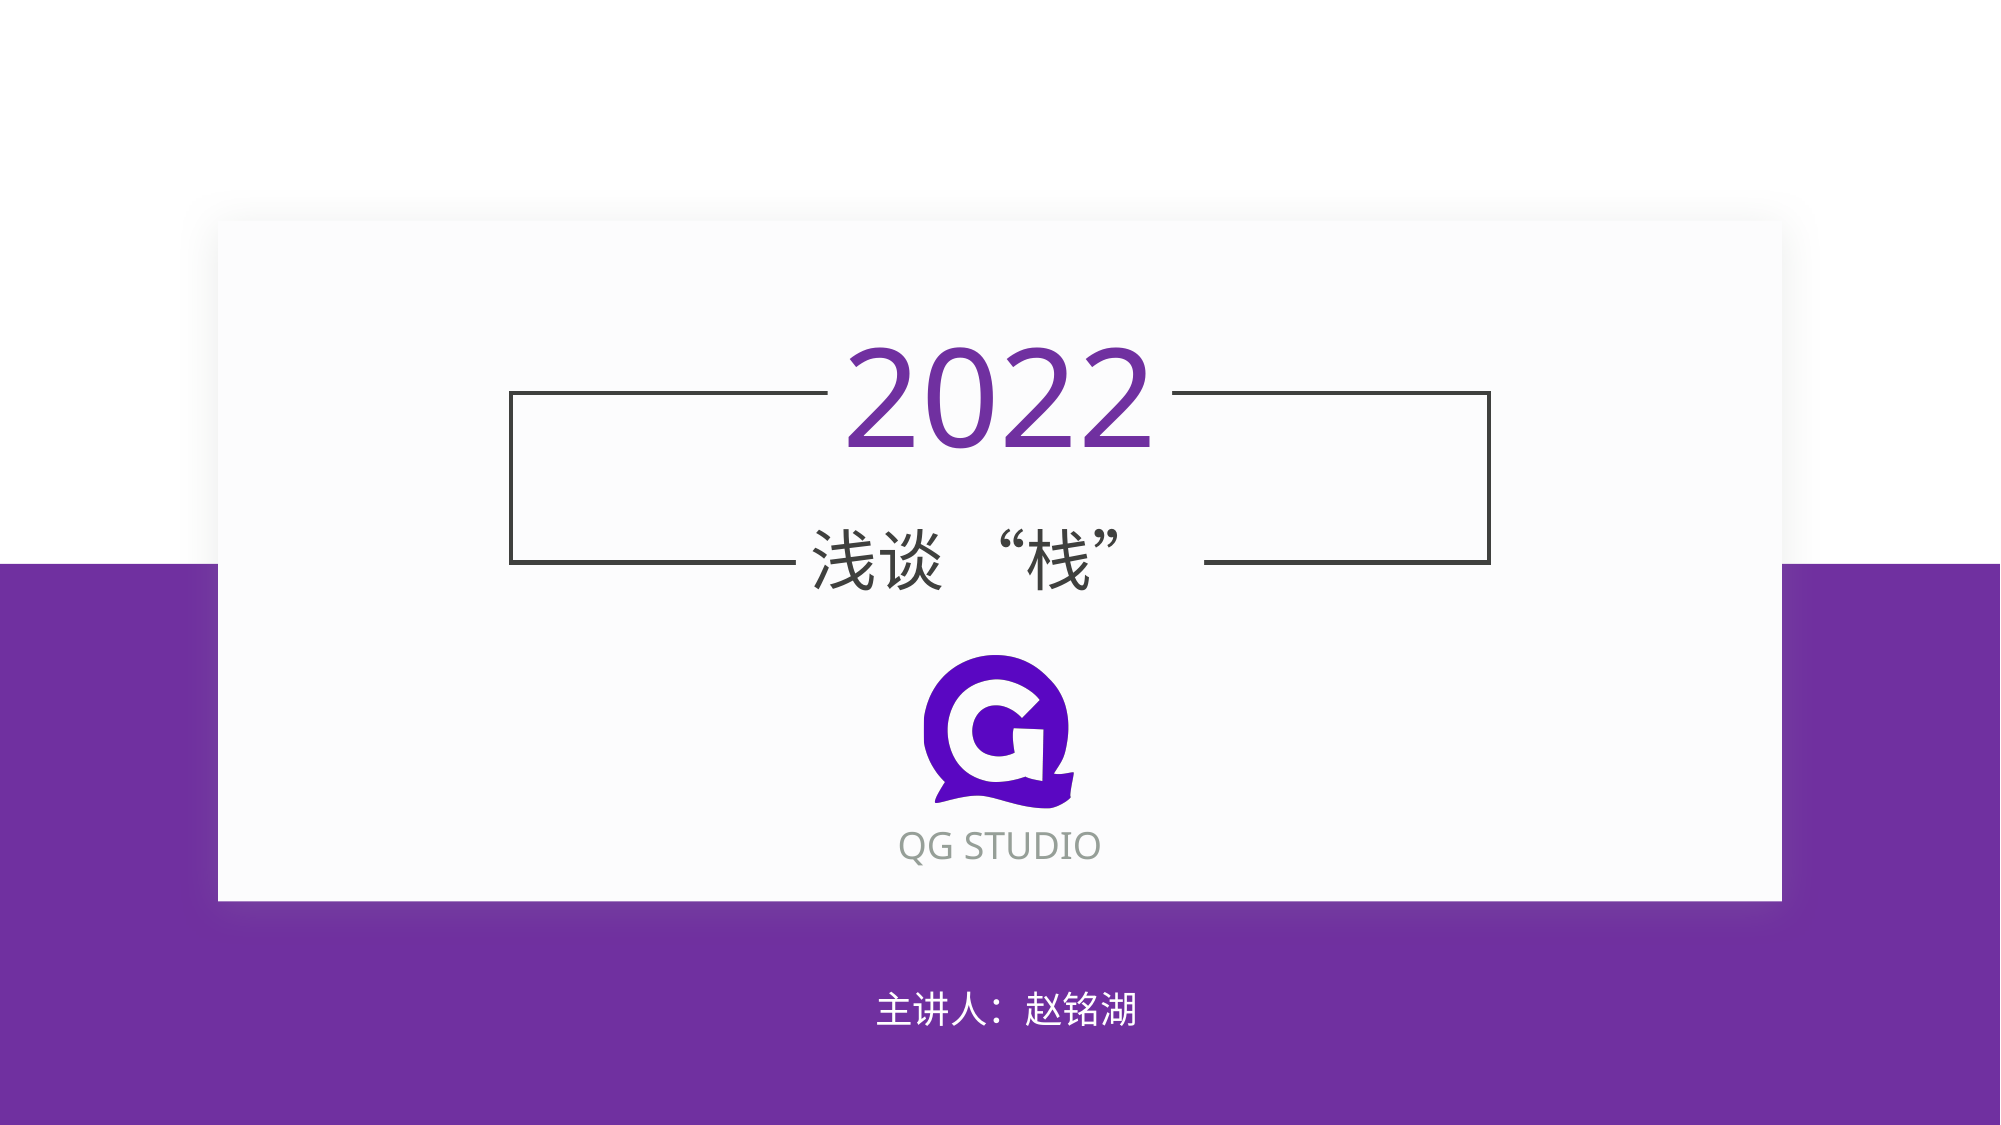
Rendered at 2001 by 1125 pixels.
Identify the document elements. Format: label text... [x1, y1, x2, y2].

text_box 2022 [827, 302, 1173, 482]
text_box 主讲人：赵铭湖 [860, 978, 1153, 1038]
text_box [0, 563, 2000, 1125]
text_box [510, 392, 1490, 563]
text_box QG STUDIO [882, 814, 1118, 875]
text_box 浅谈 “栈” [795, 511, 1205, 606]
picture [923, 655, 1090, 821]
text_box [217, 220, 1783, 902]
